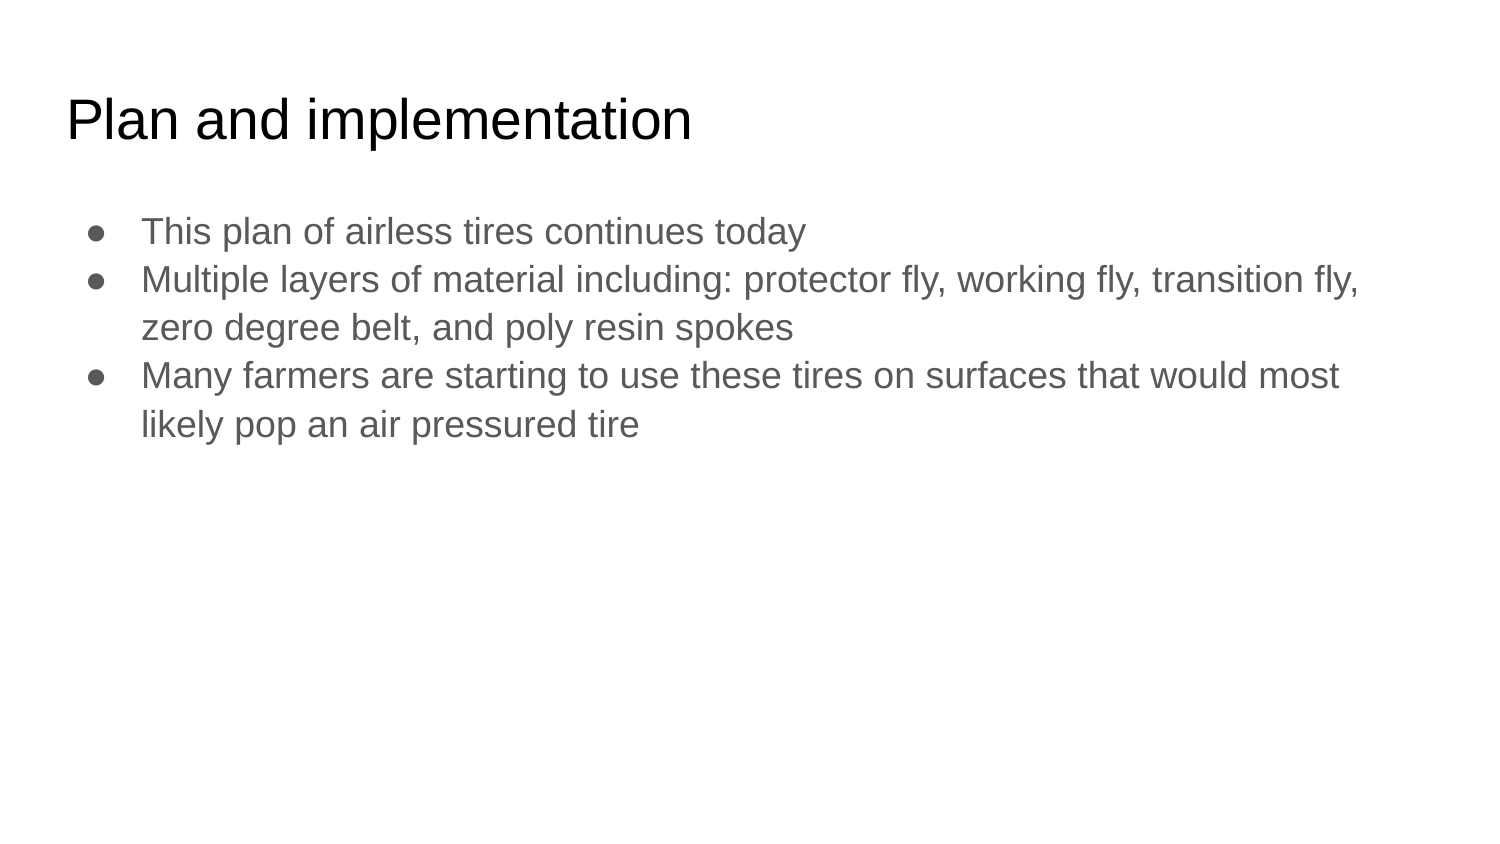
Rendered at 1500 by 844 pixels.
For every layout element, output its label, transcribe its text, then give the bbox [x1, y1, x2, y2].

list This plan of airless tires continues today Multiple layers of material including: protector fly, working fly, transition fly, zero degree belt, and poly resin spokes Many farmers are starting to use these tires on surfaces that would most likely pop an air pressured tire [51, 189, 1449, 750]
title Plan and implementation [51, 72, 1449, 167]
